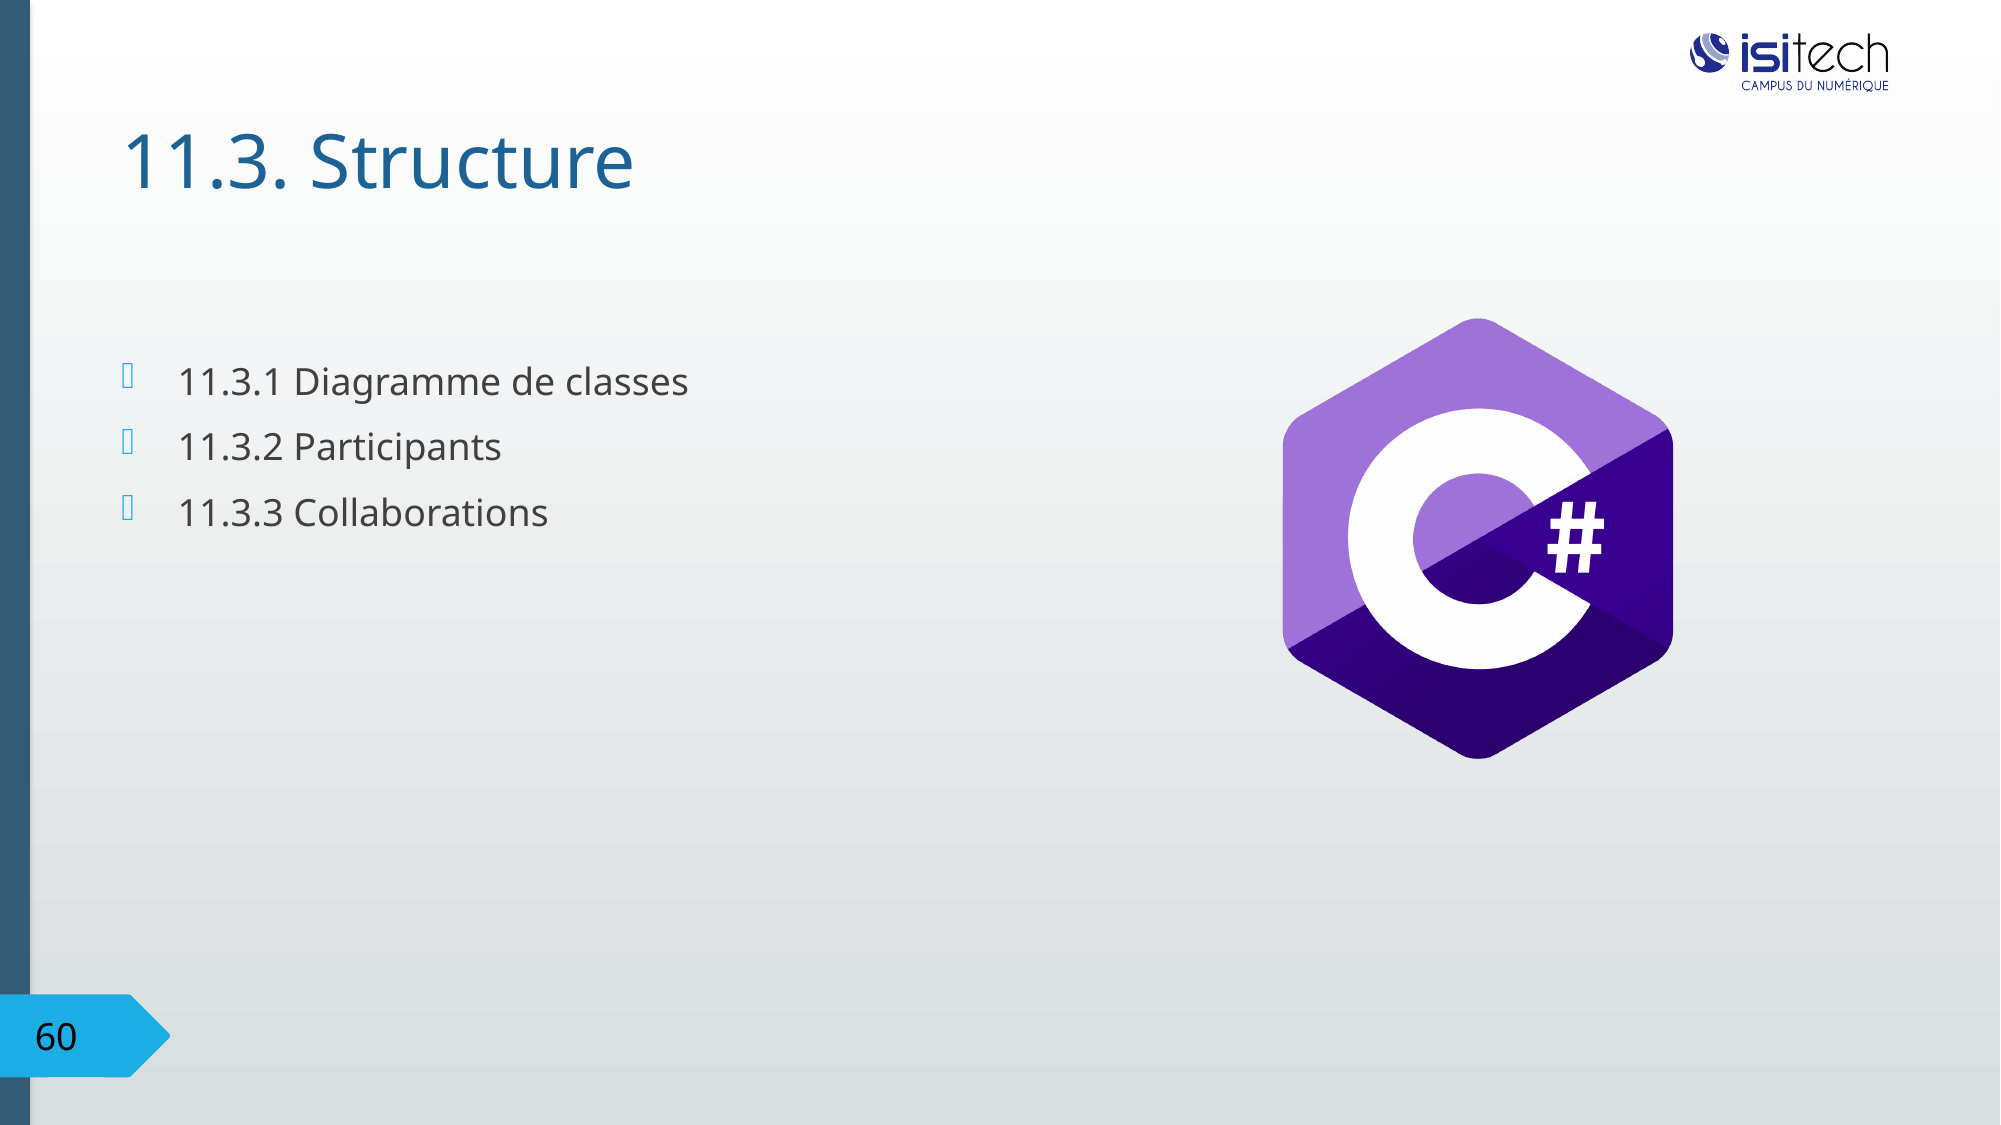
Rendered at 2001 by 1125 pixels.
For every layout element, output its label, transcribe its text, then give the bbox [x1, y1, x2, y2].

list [1052, 299, 1894, 773]
title 11.3. Structure [106, 105, 1193, 313]
picture [1690, 33, 1889, 94]
list 11.3.1 Diagramme de classes 11.3.2 Participants 11.3.3 Collaborations [106, 350, 947, 967]
slide_number 60 [19, 1006, 148, 1067]
